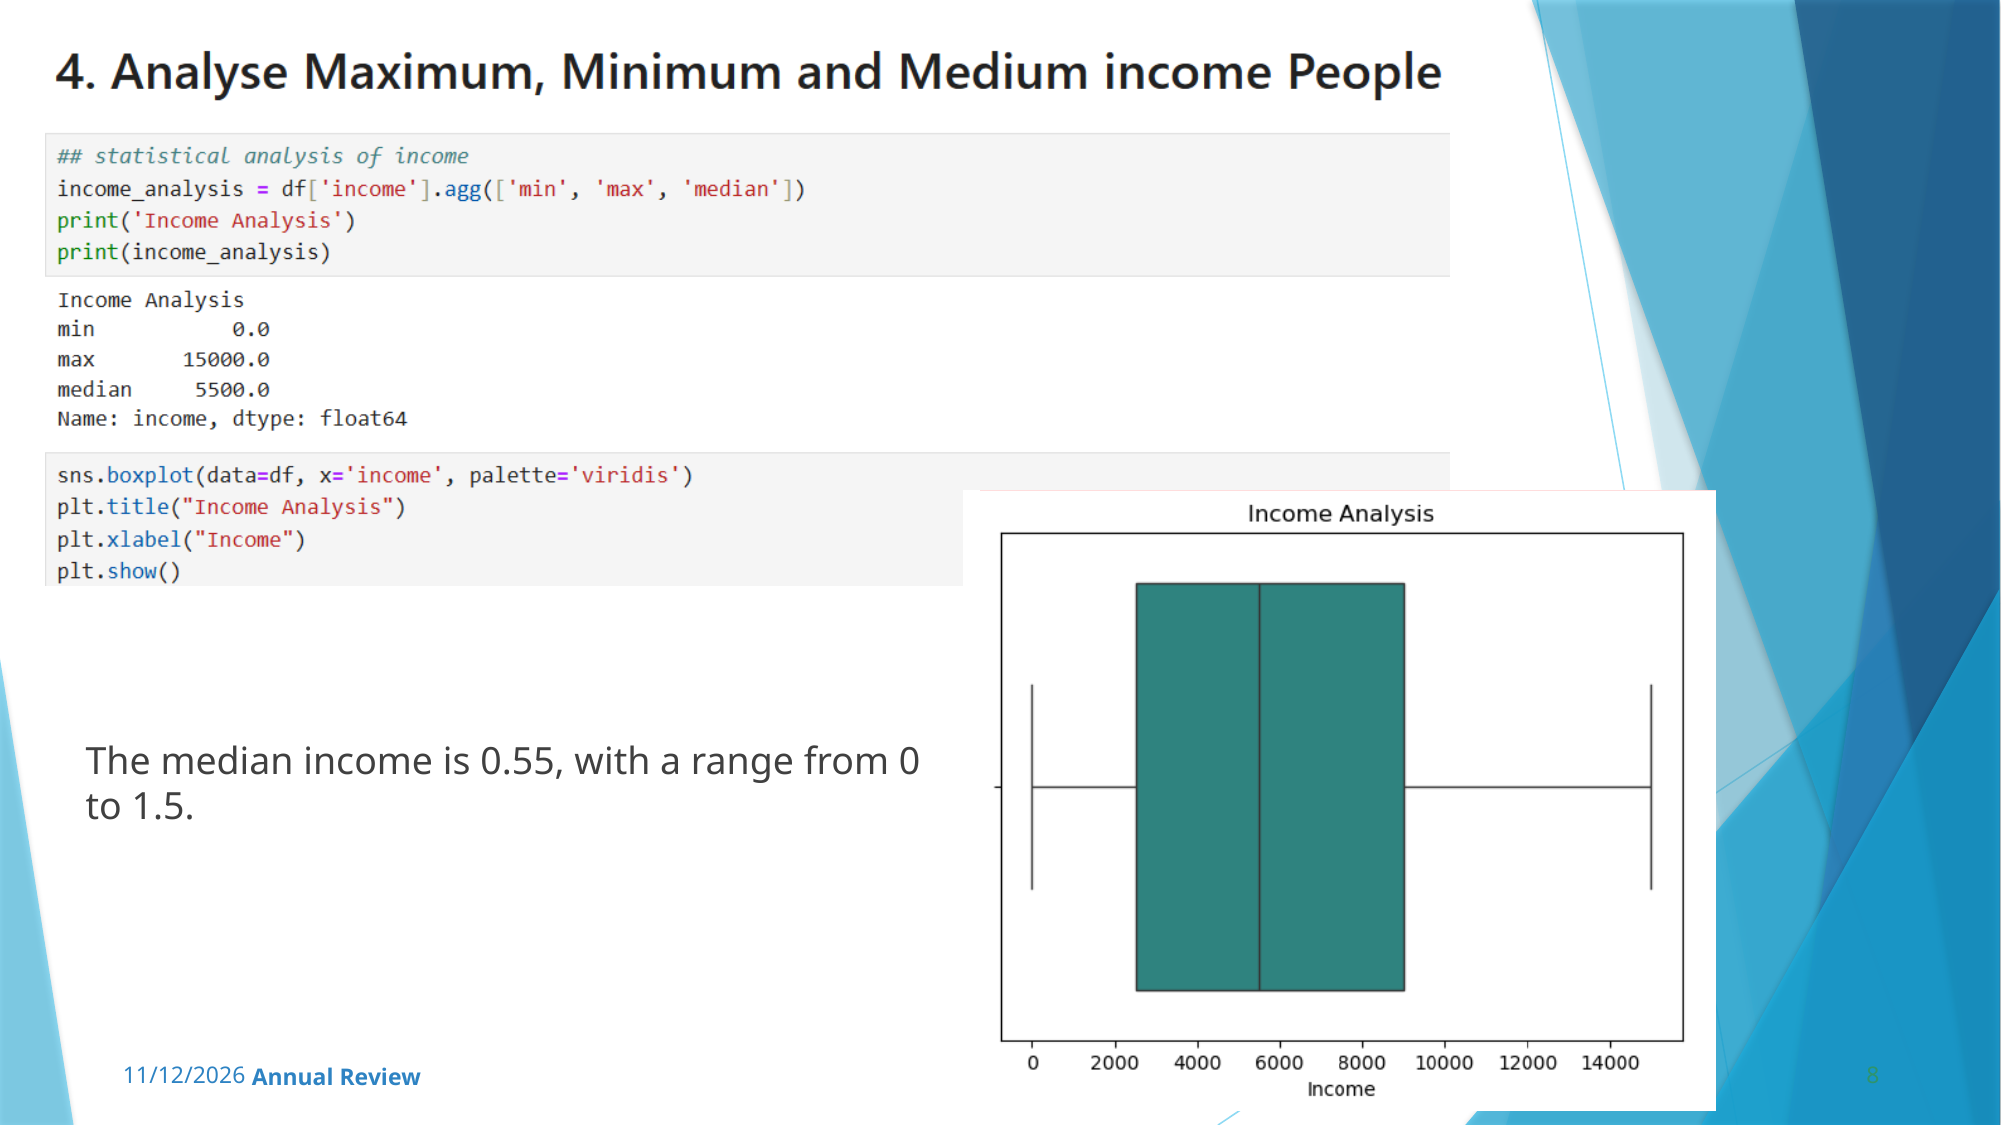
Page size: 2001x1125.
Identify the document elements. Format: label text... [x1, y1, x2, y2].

picture [44, 35, 1716, 1112]
list The median income is 0.55, with a range from 0 to 1.5. [70, 704, 954, 926]
